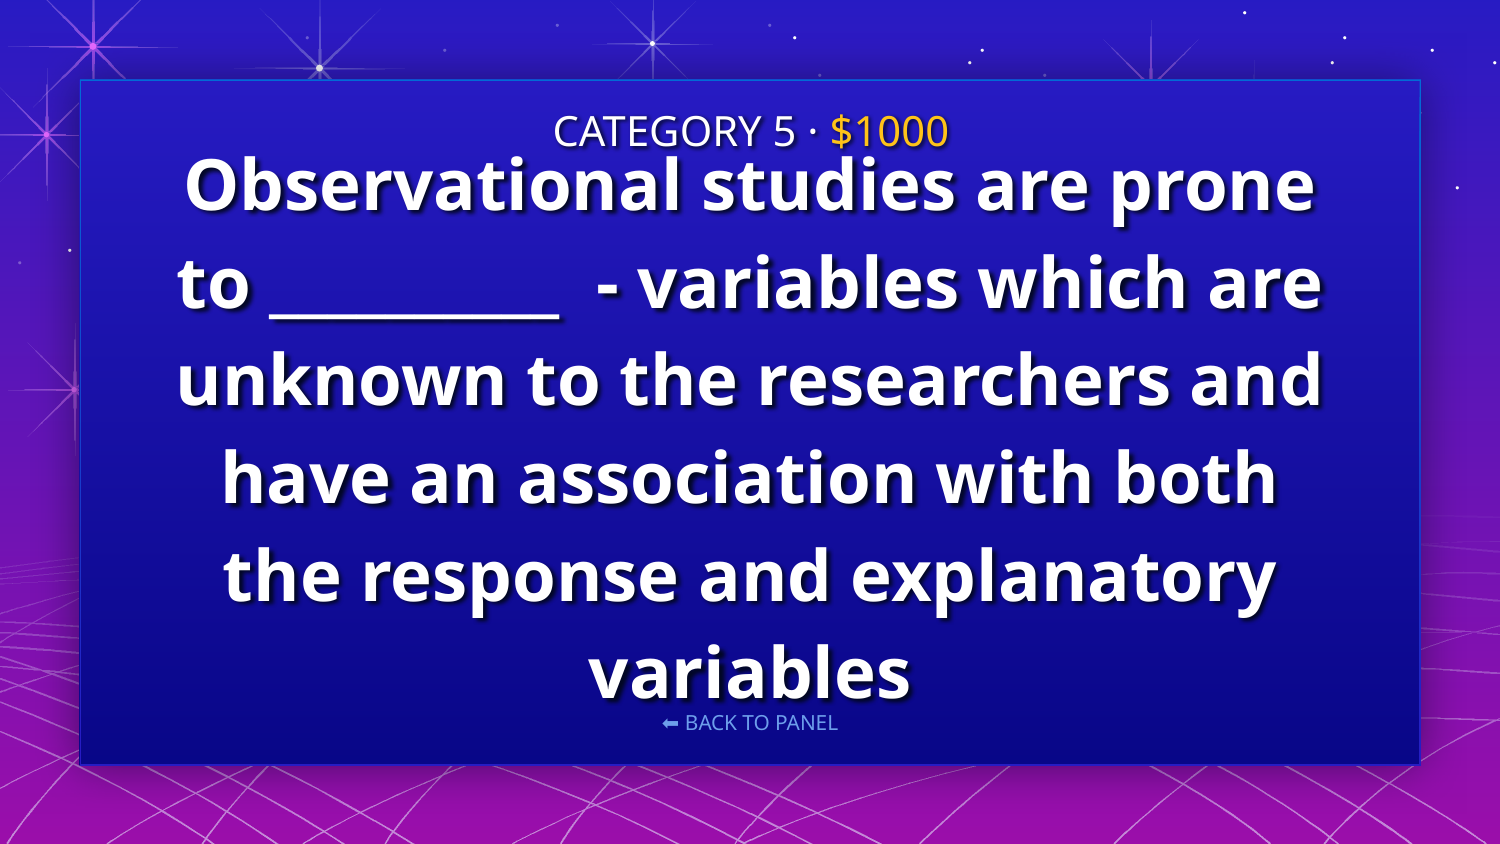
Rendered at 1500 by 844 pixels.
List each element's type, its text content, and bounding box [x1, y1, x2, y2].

subtitle CATEGORY 5 · $1000 [170, 105, 1332, 178]
title Observational studies are prone to __________ - variables which are unknown to the researchers and have an association with both the response and explanatory variables [169, 158, 1331, 682]
